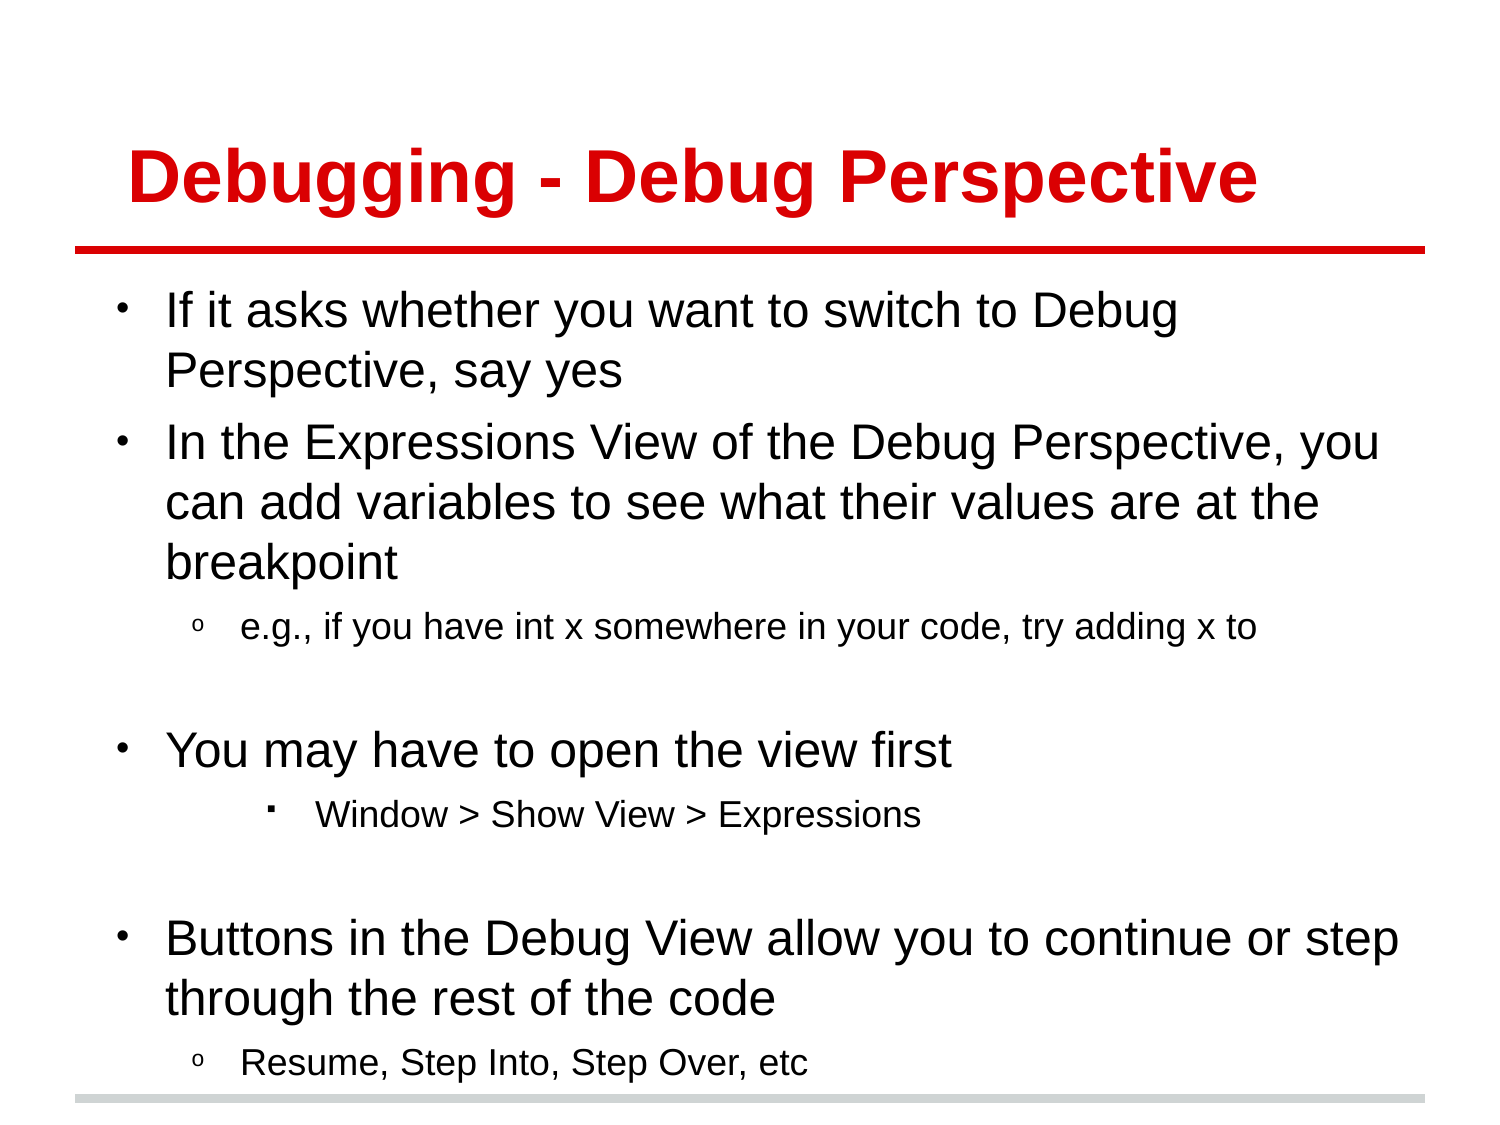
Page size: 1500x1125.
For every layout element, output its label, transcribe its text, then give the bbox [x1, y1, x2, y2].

title Debugging - Debug Perspective [75, 45, 1425, 233]
list If it asks whether you want to switch to Debug Perspective, say yes In the Expressions View of the Debug Perspective, you can add variables to see what their values are at the breakpoint e.g., if you have int x somewhere in your code, try adding x to You may have to open the view first Window > Show View > Expressions Buttons in the Debug View allow you to continue or step through the rest of the code Resume, Step Into, Step Over, etc [75, 262, 1425, 1078]
